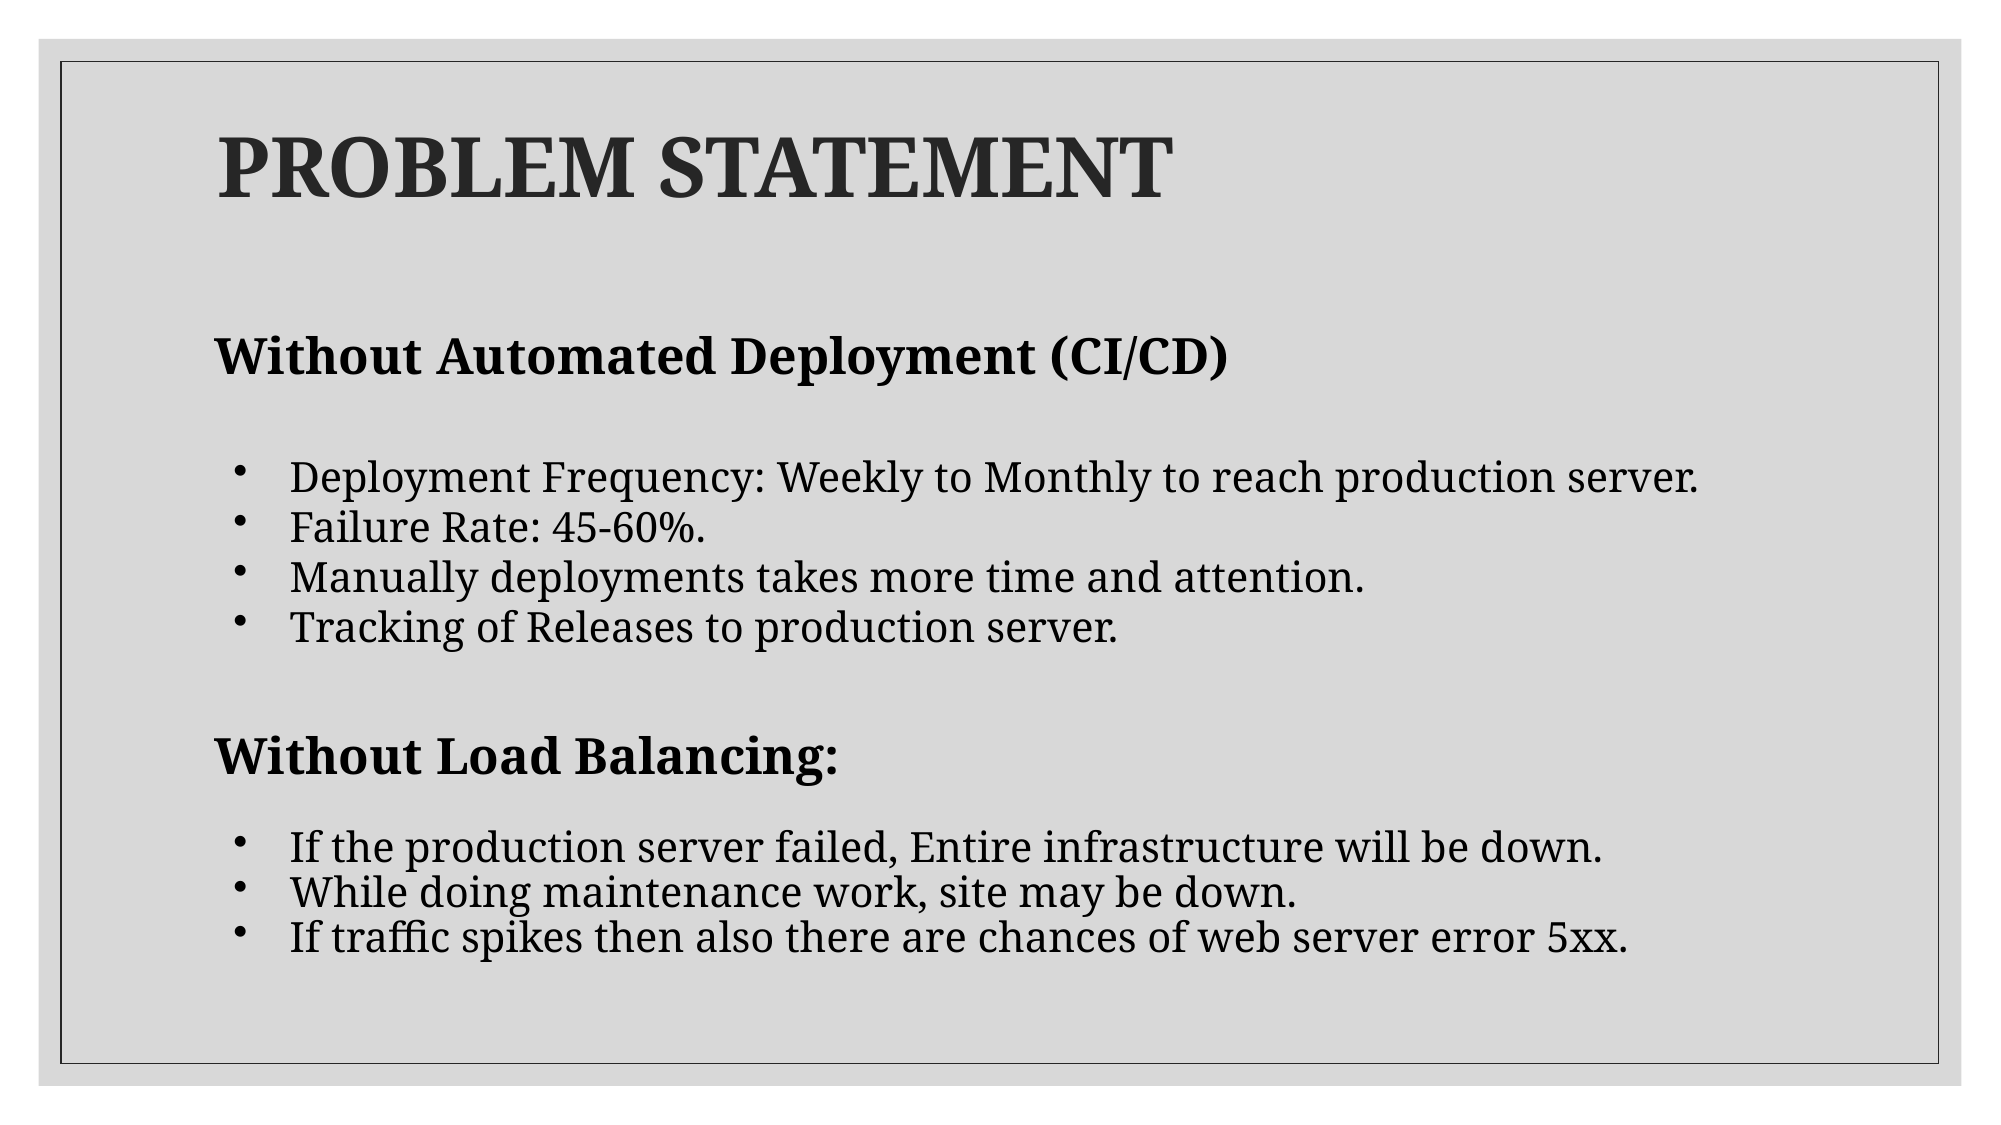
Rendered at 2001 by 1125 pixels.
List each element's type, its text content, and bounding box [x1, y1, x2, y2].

text_box Without Automated Deployment (CI/CD) Deployment Frequency: Weekly to Monthly to reach production server. Failure Rate: 45-60%. Manually deployments takes more time and attention. Tracking of Releases to production server. Without Load Balancing: If the production server failed, Entire infrastructure will be down. While doing maintenance work, site may be down. If traffic spikes then also there are chances of web server error 5xx. [199, 257, 1822, 969]
text_box PROBLEM STATEMENT [109, 74, 1190, 268]
